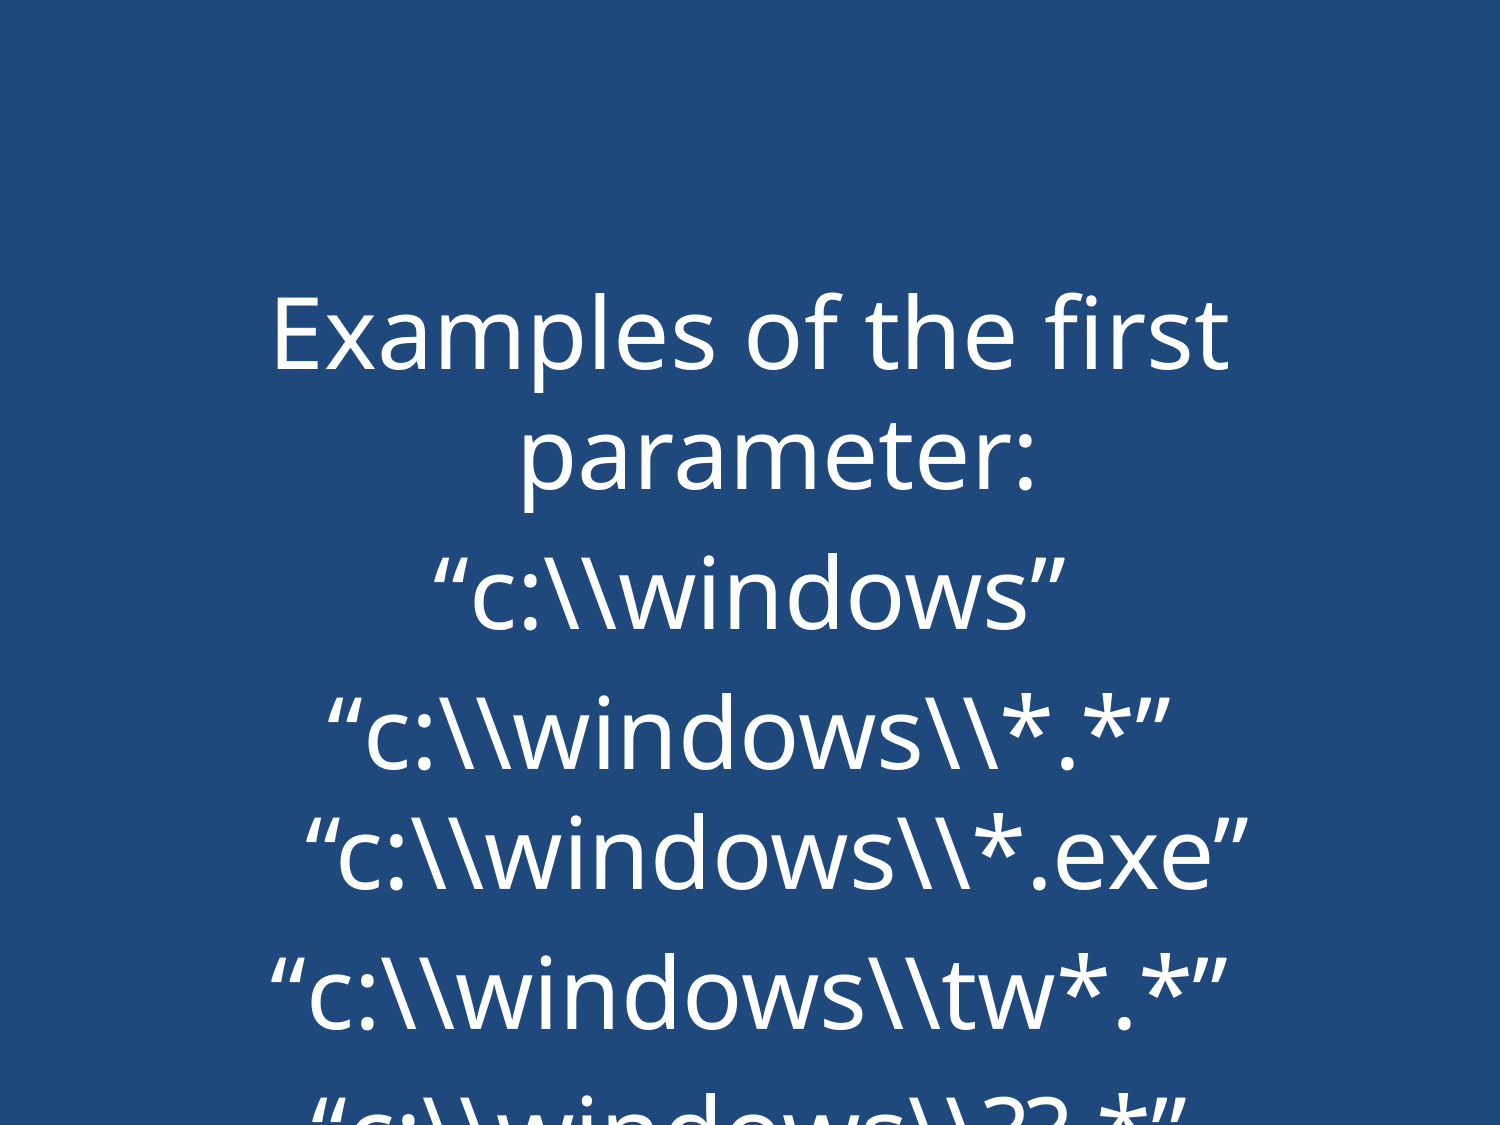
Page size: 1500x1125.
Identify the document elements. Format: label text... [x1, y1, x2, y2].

list Examples of the first parameter: “c:\\windows” “c:\\windows\\*.*” “c:\\windows\\*.exe” “c:\\windows\\tw*.*” “c:\\windows\\??.*” [75, 262, 1425, 1005]
